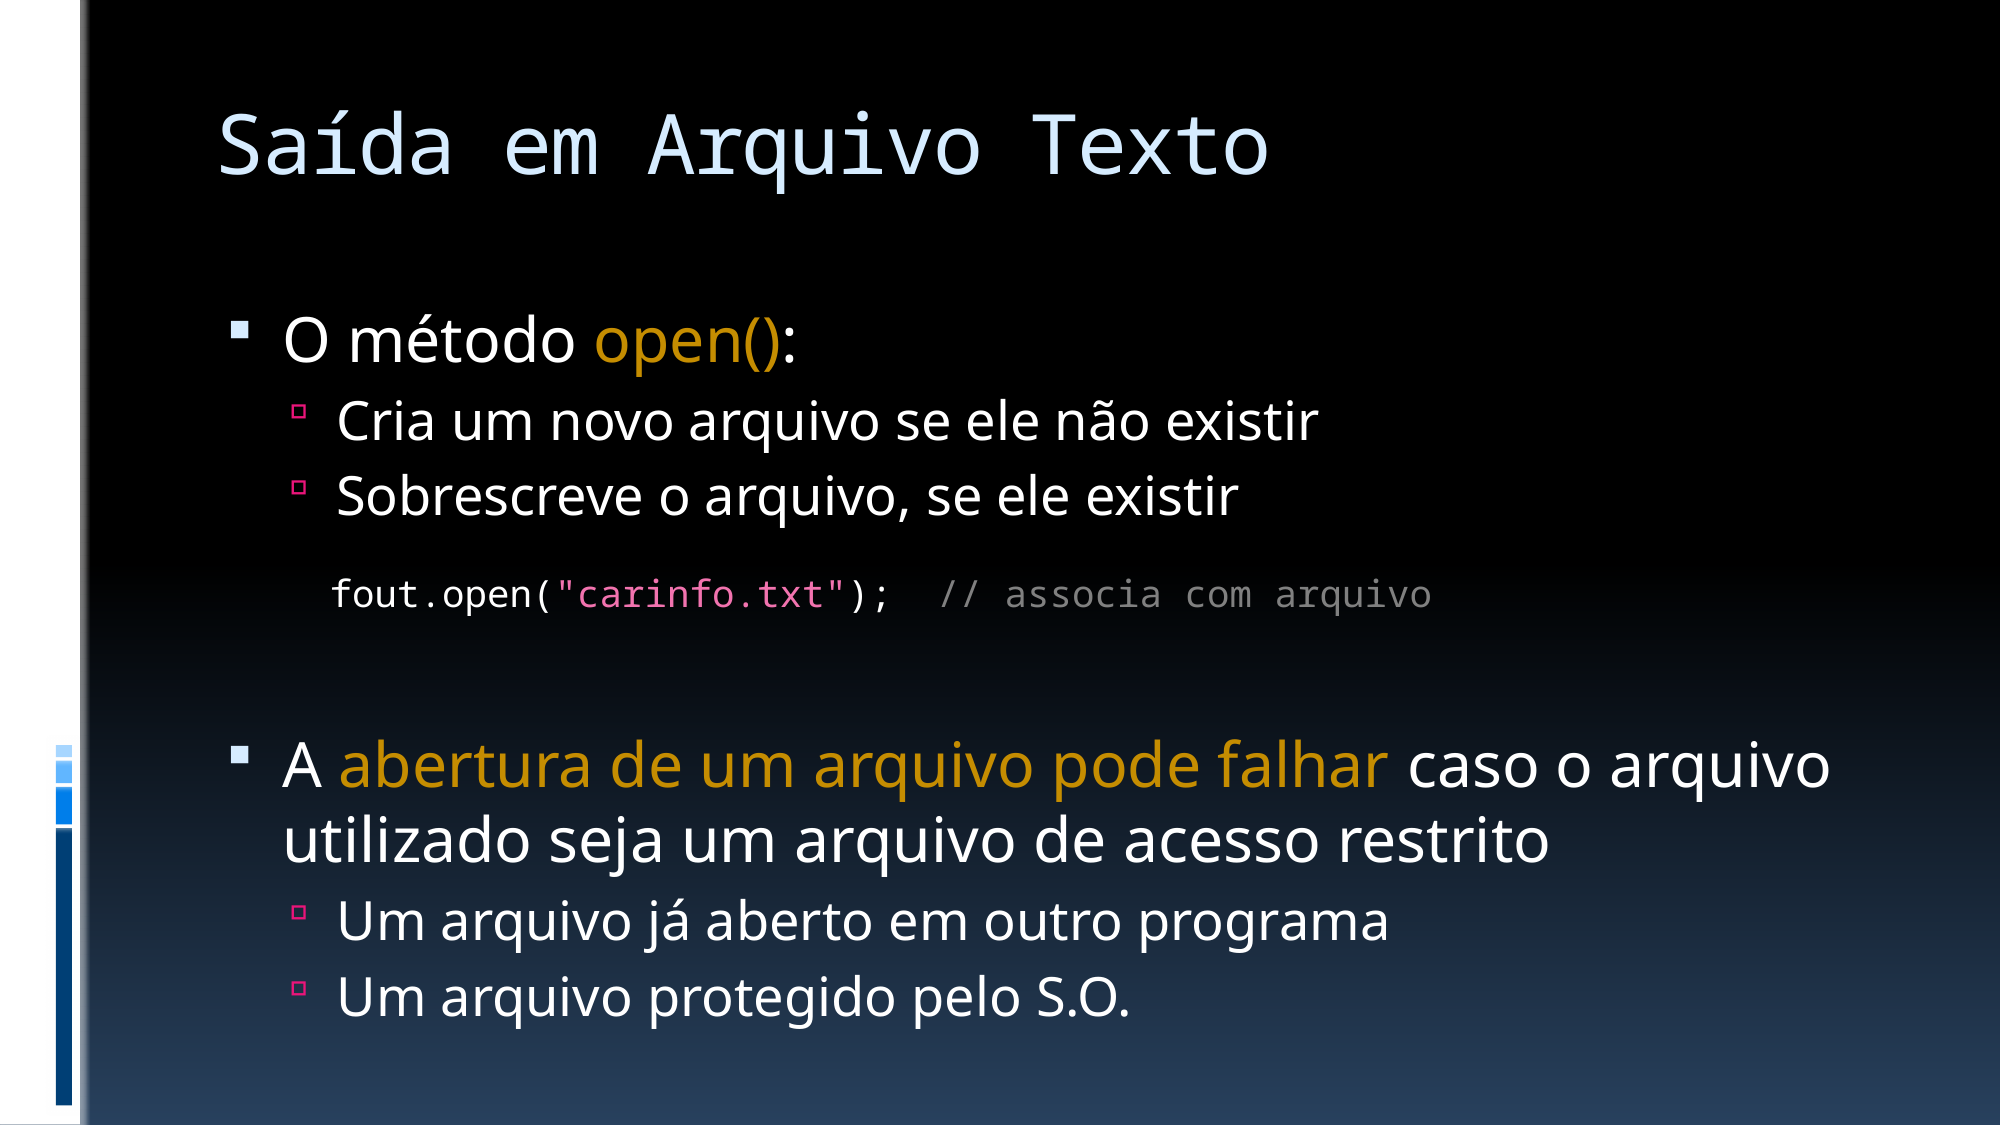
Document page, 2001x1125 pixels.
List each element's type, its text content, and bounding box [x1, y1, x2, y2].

title Saída em Arquivo Texto [200, 83, 1900, 234]
text_box fout.open("carinfo.txt"); // associa com arquivo [314, 562, 1733, 623]
list O método open(): Cria um novo arquivo se ele não existir Sobrescreve o arquivo, se ele existir A abertura de um arquivo pode falhar caso o arquivo utilizado seja um arquivo de acesso restrito Um arquivo já aberto em outro programa Um arquivo protegido pelo S.O. [200, 292, 1900, 1043]
